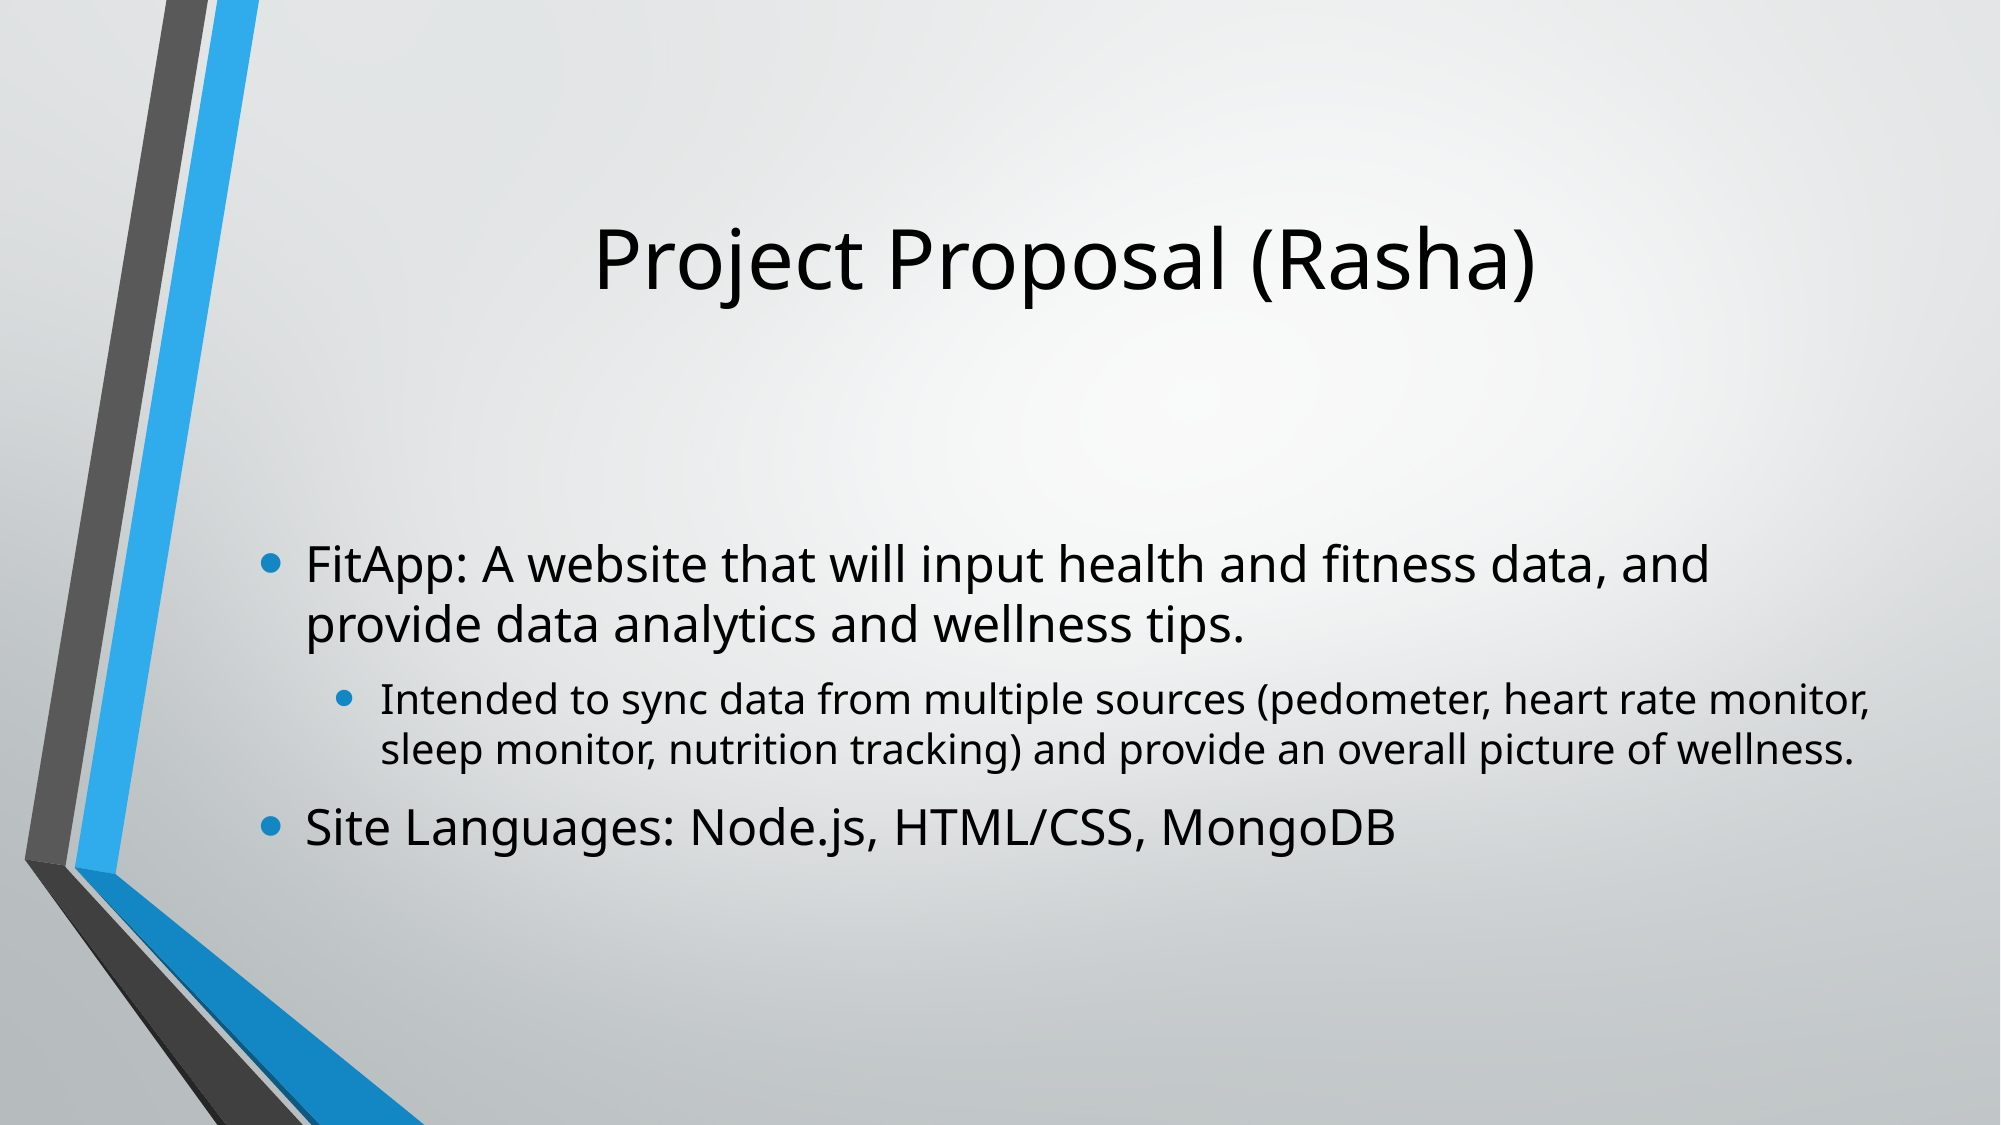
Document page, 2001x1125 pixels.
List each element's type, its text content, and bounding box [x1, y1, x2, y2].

list FitApp: A website that will input health and fitness data, and provide data analytics and wellness tips. Intended to sync data from multiple sources (pedometer, heart rate monitor, sleep monitor, nutrition tracking) and provide an overall picture of wellness. Site Languages: Node.js, HTML/CSS, MongoDB [243, 437, 1887, 950]
title Project Proposal (Rasha) [243, 112, 1887, 400]
